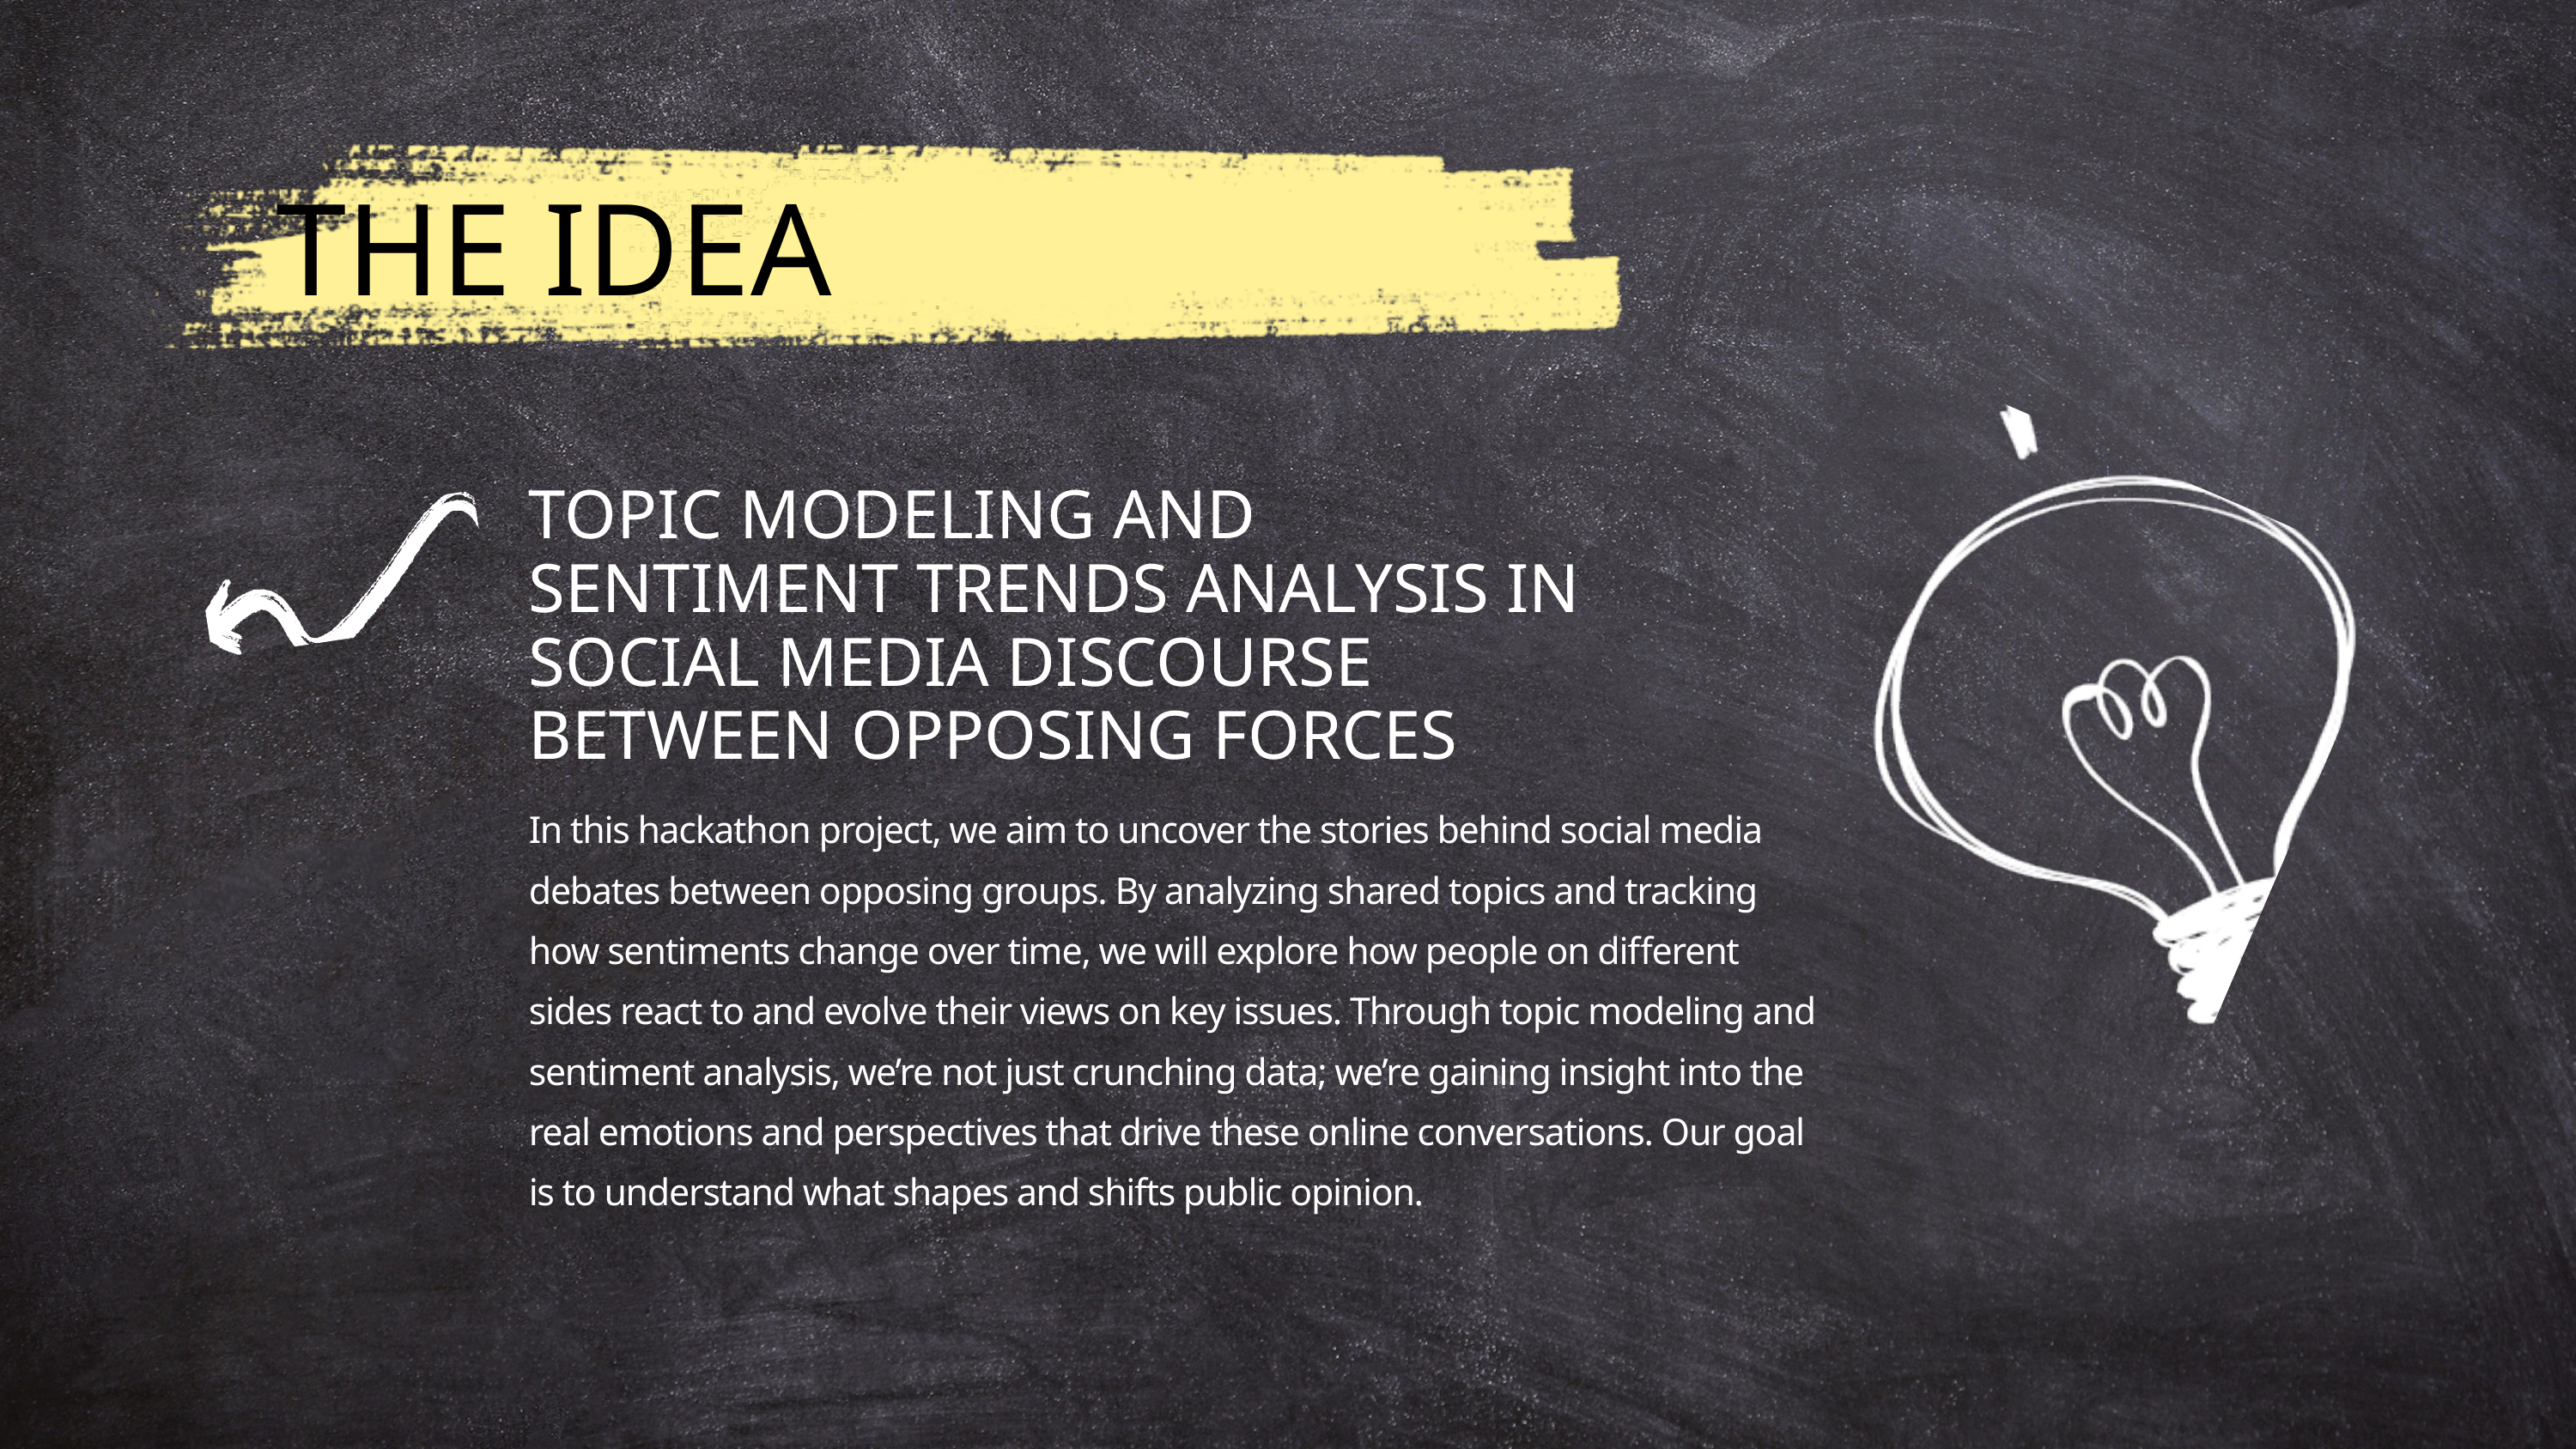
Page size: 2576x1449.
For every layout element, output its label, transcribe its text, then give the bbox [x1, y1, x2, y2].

text_box In this hackathon project, we aim to uncover the stories behind social media debates between opposing groups. By analyzing shared topics and tracking how sentiments change over time, we will explore how people on different sides react to and evolve their views on key issues. Through topic modeling and sentiment analysis, we’re not just crunching data; we’re gaining insight into the real emotions and perspectives that drive these online conversations. Our goal is to understand what shapes and shifts public opinion. [528, 791, 1815, 1214]
text_box [593, 322, 1625, 351]
text_box [1773, 393, 2406, 1056]
text_box THE IDEA [276, 181, 2165, 322]
text_box TOPIC MODELING AND SENTIMENT TRENDS ANALYSIS IN SOCIAL MEDIA DISCOURSE BETWEEN OPPOSING FORCES [528, 478, 1625, 791]
text_box [144, 144, 593, 351]
text_box [0, 0, 2576, 1449]
text_box [193, 490, 493, 659]
text_box [593, 144, 1625, 181]
